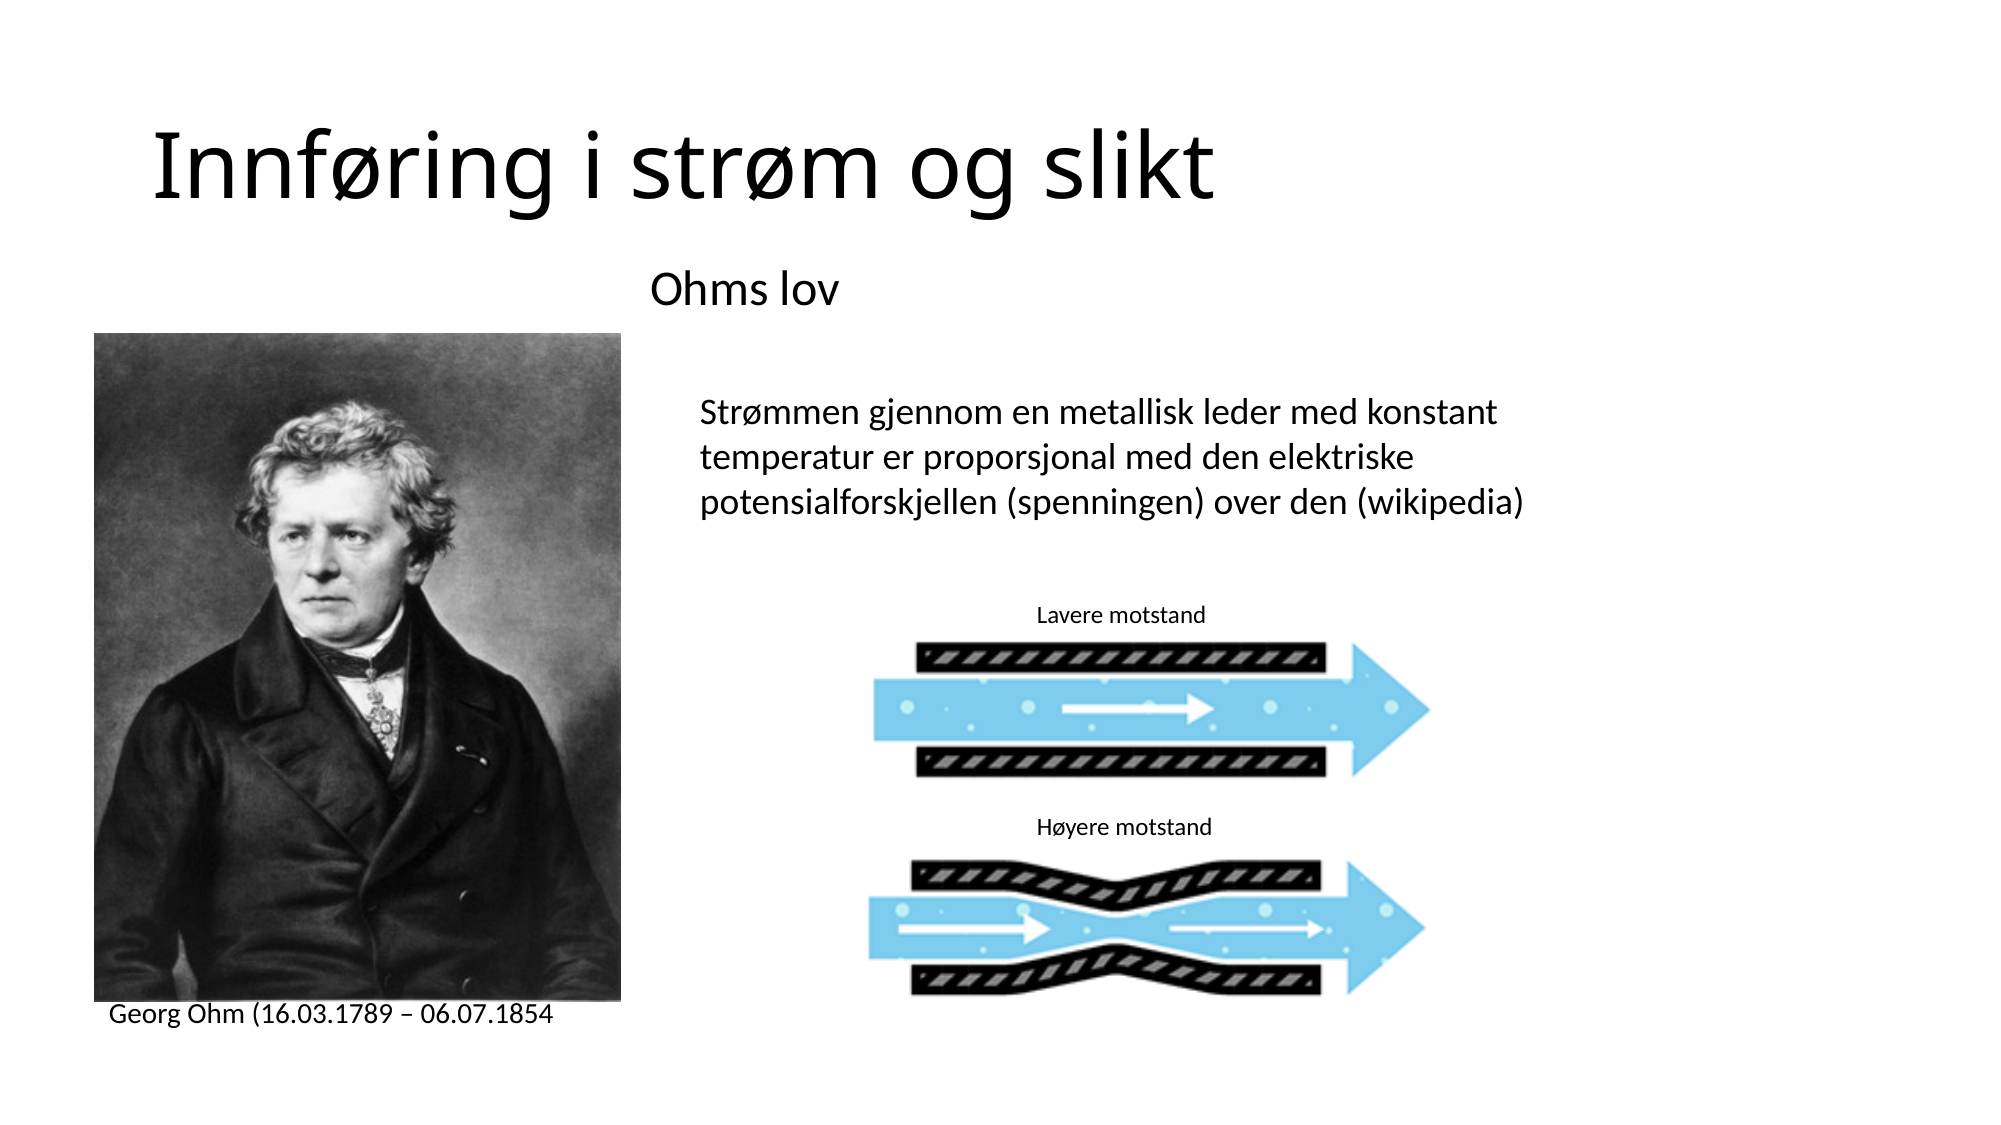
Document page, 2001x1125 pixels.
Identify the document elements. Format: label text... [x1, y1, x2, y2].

title Innføring i strøm og slikt [137, 59, 1863, 278]
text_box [94, 333, 665, 1038]
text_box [838, 591, 1472, 1038]
text_box Strømmen gjennom en metallisk leder med konstant temperatur er proporsjonal med den elektriske potensialforskjellen (spenningen) over den (wikipedia) [685, 379, 1686, 529]
text_box Ohms lov [635, 247, 1097, 323]
